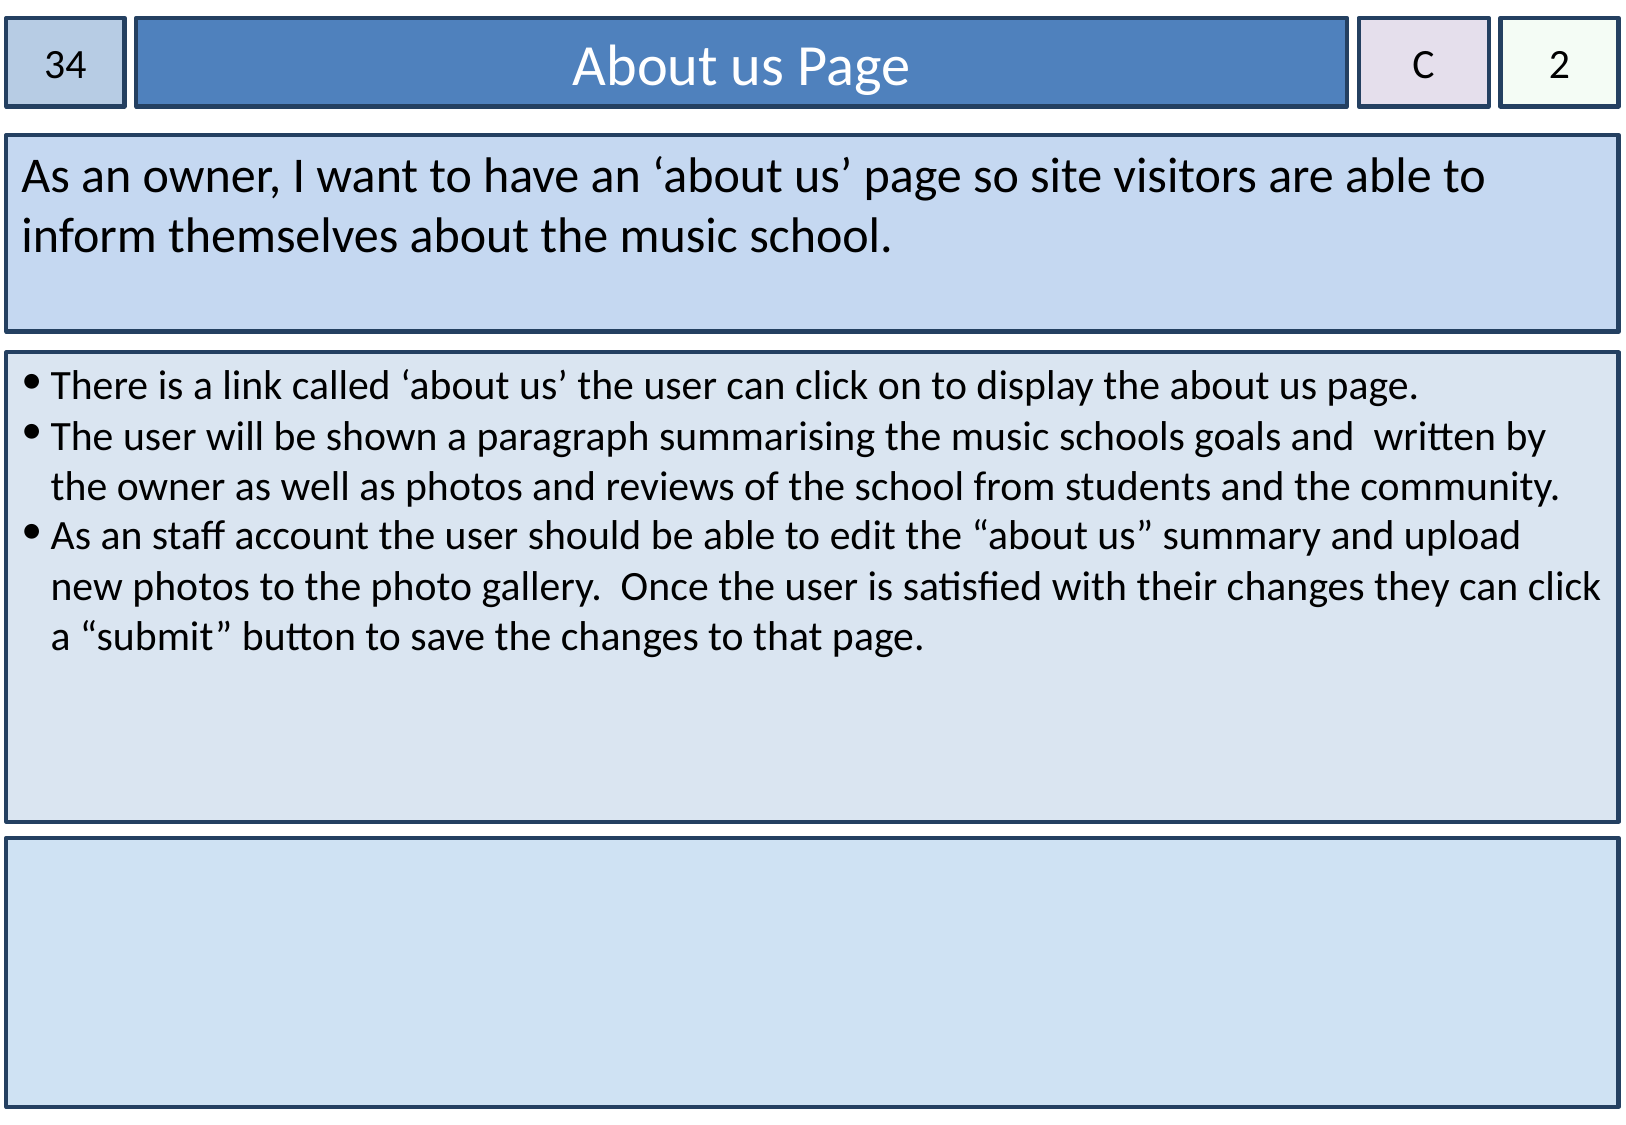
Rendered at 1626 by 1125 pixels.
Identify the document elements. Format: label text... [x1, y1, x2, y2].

text_box 2 [1500, 17, 1619, 107]
text_box There is a link called ‘about us’ the user can click on to display the about us page. The user will be shown a paragraph summarising the music schools goals and written by the owner as well as photos and reviews of the school from students and the community. As an staff account the user should be able to edit the “about us” summary and upload new photos to the photo gallery. Once the user is satisfied with their changes they can click a “submit” button to save the changes to that page. [6, 352, 1619, 822]
text_box About us Page [136, 17, 1347, 107]
text_box C [1358, 17, 1489, 107]
text_box As an owner, I want to have an ‘about us’ page so site visitors are able to inform themselves about the music school. [6, 134, 1619, 332]
text_box 34 [6, 17, 125, 107]
text_box [6, 837, 1619, 1107]
